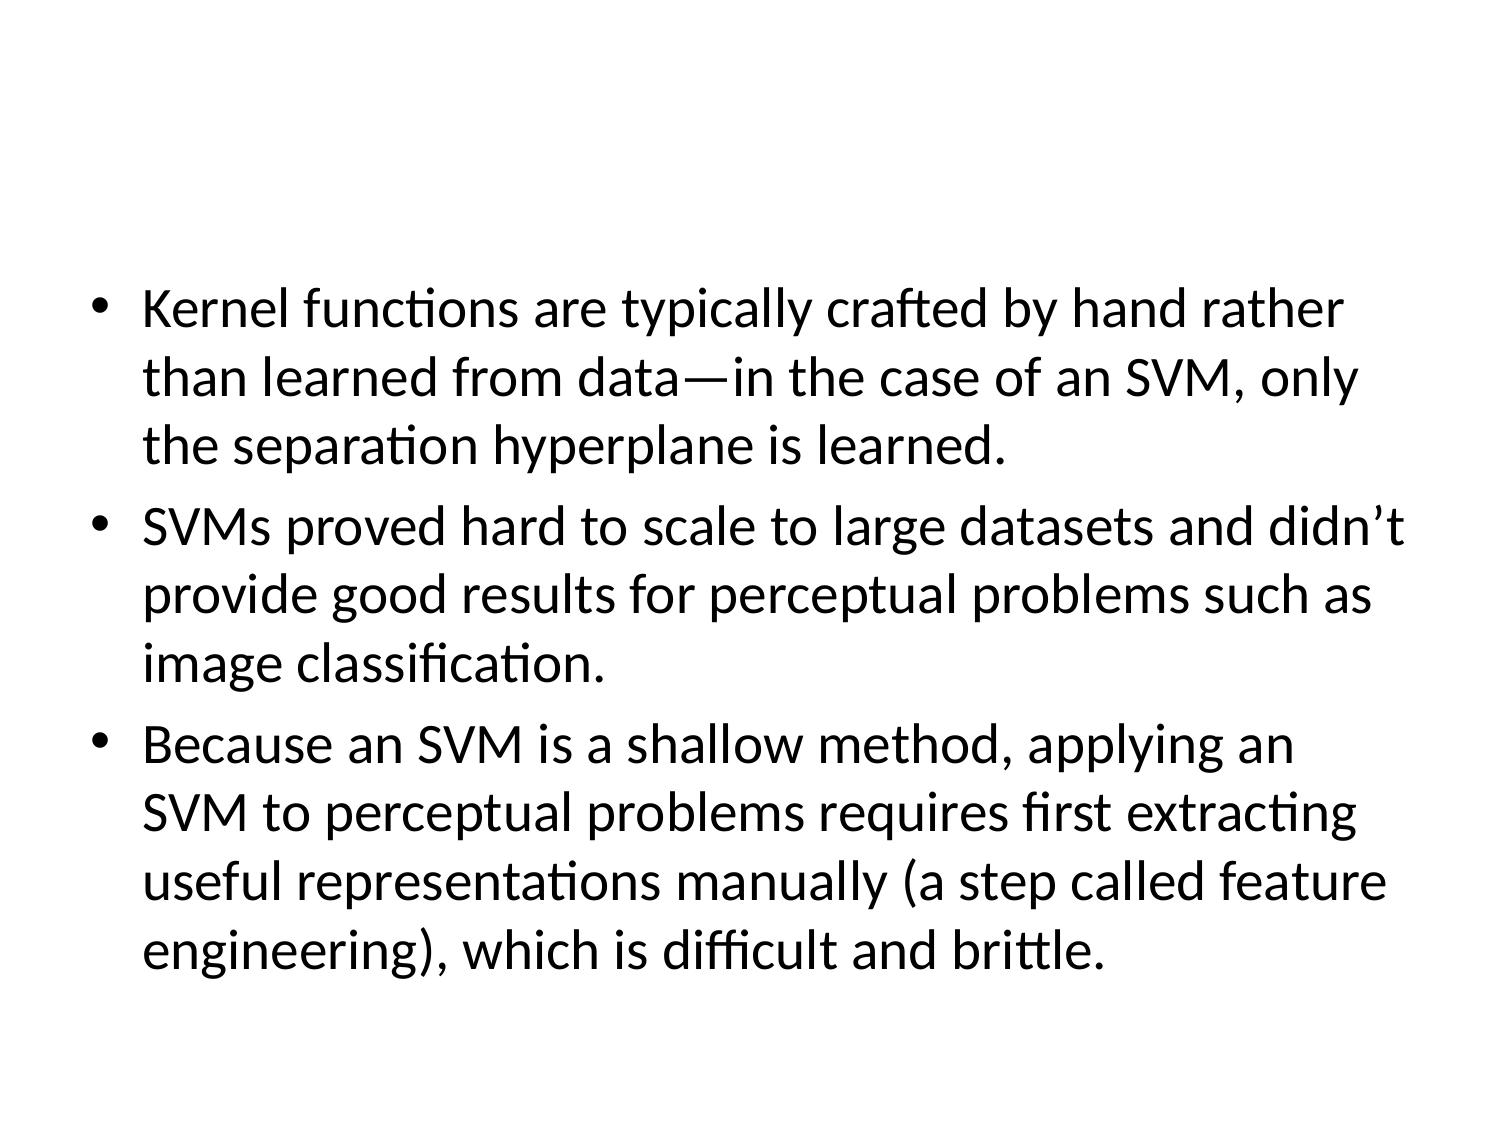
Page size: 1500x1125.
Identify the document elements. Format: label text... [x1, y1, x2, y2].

list Kernel functions are typically crafted by hand rather than learned from data—in the case of an SVM, only the separation hyperplane is learned. SVMs proved hard to scale to large datasets and didn’t provide good results for perceptual problems such as image classification. Because an SVM is a shallow method, applying an SVM to perceptual problems requires first extracting useful representations manually (a step called feature engineering), which is difficult and brittle. [75, 262, 1425, 1005]
